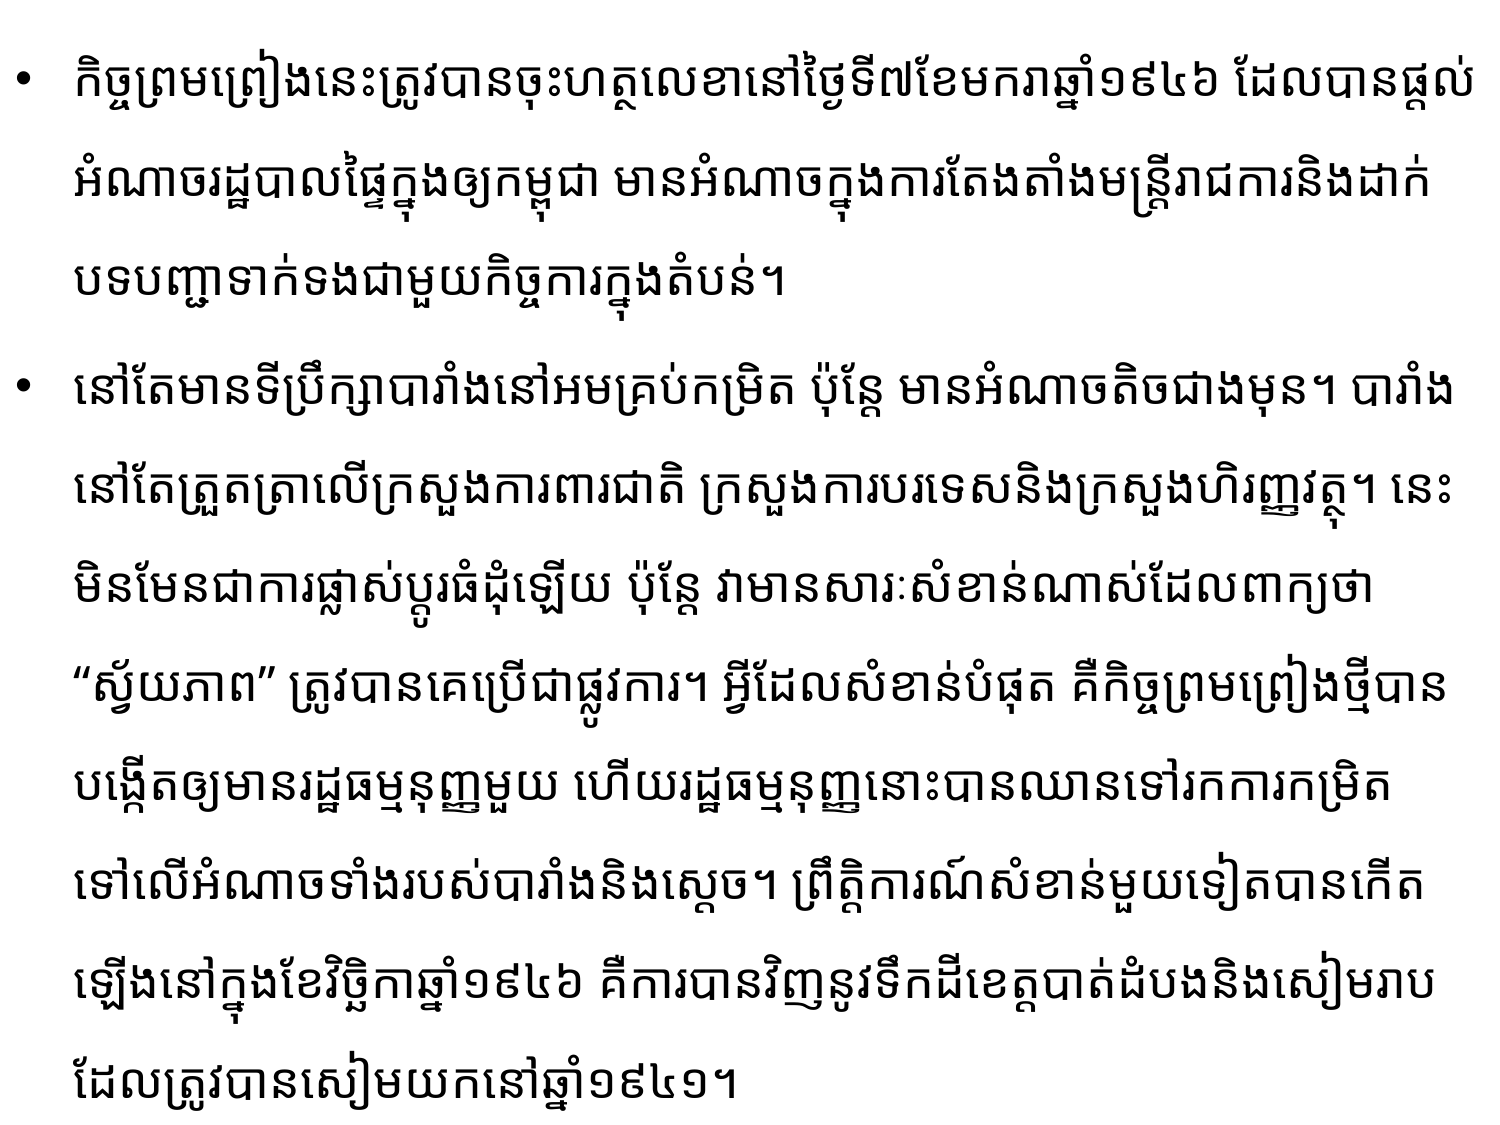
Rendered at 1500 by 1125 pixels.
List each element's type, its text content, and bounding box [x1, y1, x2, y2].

list កិច្ចព្រមព្រៀង​នេះត្រូវបានចុះហត្ថលេខា​នៅថ្ងៃទី៧ខែ​មករាឆ្នាំ​១៩៤៦ ដែល​បានផ្តល់​អំណាច​រដ្ឋបាលផ្ទៃក្នុងឲ្យកម្ពុជា​ មានអំណាច​ក្នុងការ​តែង​តាំង​មន្ត្រី​រាជ​ការនិង​ដាក់បទ​បញ្ជា​ទាក់ទង​ជាមួយ​កិច្ចការក្នុងតំបន់។ នៅតែ​មាន​ទីប្រឹក្សា​បារាំងនៅអមគ្រប់​កម្រិត ប៉ុន្តែ​​ មាន​​អំណាច​តិចជាងមុន។ បារាំង​នៅតែត្រួតត្រាលើក្រសួងការពារ​ជាតិ ក្រ​សួង​ការបរទេសនិង​ក្រសួង​ហិរញ្ញ​វត្ថុ​។ នេះមិនមែនជាការផ្លាស់ប្តូរធំដុំឡើយ ប៉ុន្តែ វាមានសារៈសំ​ខាន់​​ណាស់ដែលពាក្យថា “ស្វ័យ​ភាព​”​ ត្រូវបានគេ​ប្រើ​ជាផ្លូវការ។ អ្វីដែលសំខាន់បំផុត​ គឺកិច្ចព្រមព្រៀង​ថ្មី​បានបង្កើត​ឲ្យ​មានរដ្ឋធម្មនុញ្ញមួយ ហើយ​រដ្ឋ​ធម្ម​នុញ្ញ​នោះ​​បានឈានទៅរកការកម្រិតទៅលើអំណាច​ទាំង​​របស់បារាំងនិងស្តេច។ ព្រឹត្តិការណ៍សំខាន់​មួយទៀតបាន​កើត​ឡើង​នៅក្នុងខែវិច្ឆិកាឆ្នាំ​១៩៤៦ គឺការបាន​វិញ​នូវ​ទឹកដីខេត្ត​បាត់​ដំបង​និង​សៀមរាបដែលត្រូវបានសៀមយក​នៅ​ឆ្នាំ​១៩៤១។ [0, 0, 1500, 1125]
